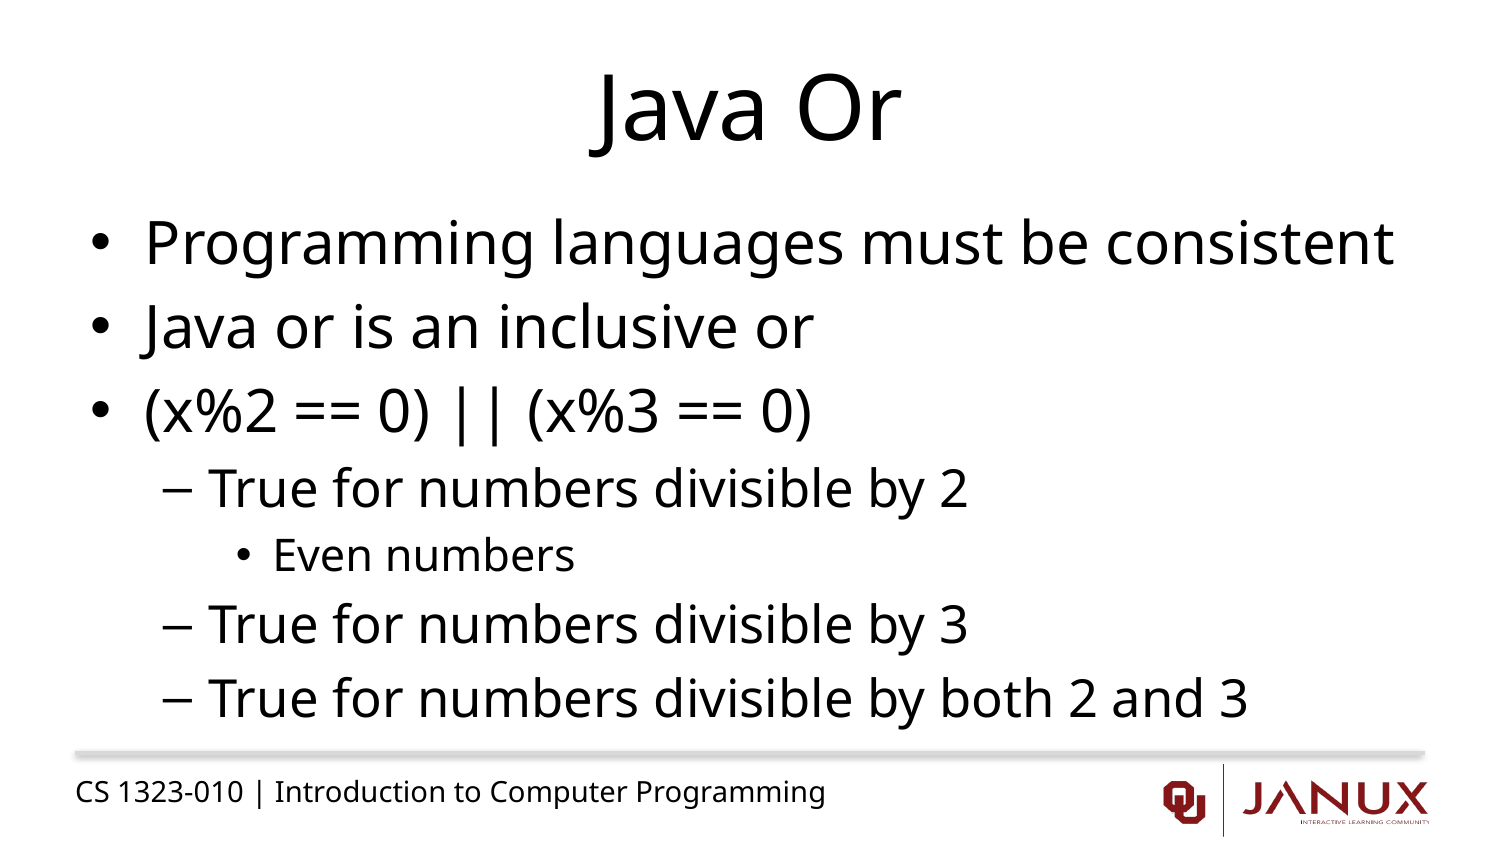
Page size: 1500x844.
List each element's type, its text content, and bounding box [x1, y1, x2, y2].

list Programming languages must be consistent Java or is an inclusive or (x%2 == 0) || (x%3 == 0) True for numbers divisible by 2 Even numbers True for numbers divisible by 3 True for numbers divisible by both 2 and 3 [75, 196, 1425, 754]
title Java Or [75, 33, 1425, 175]
